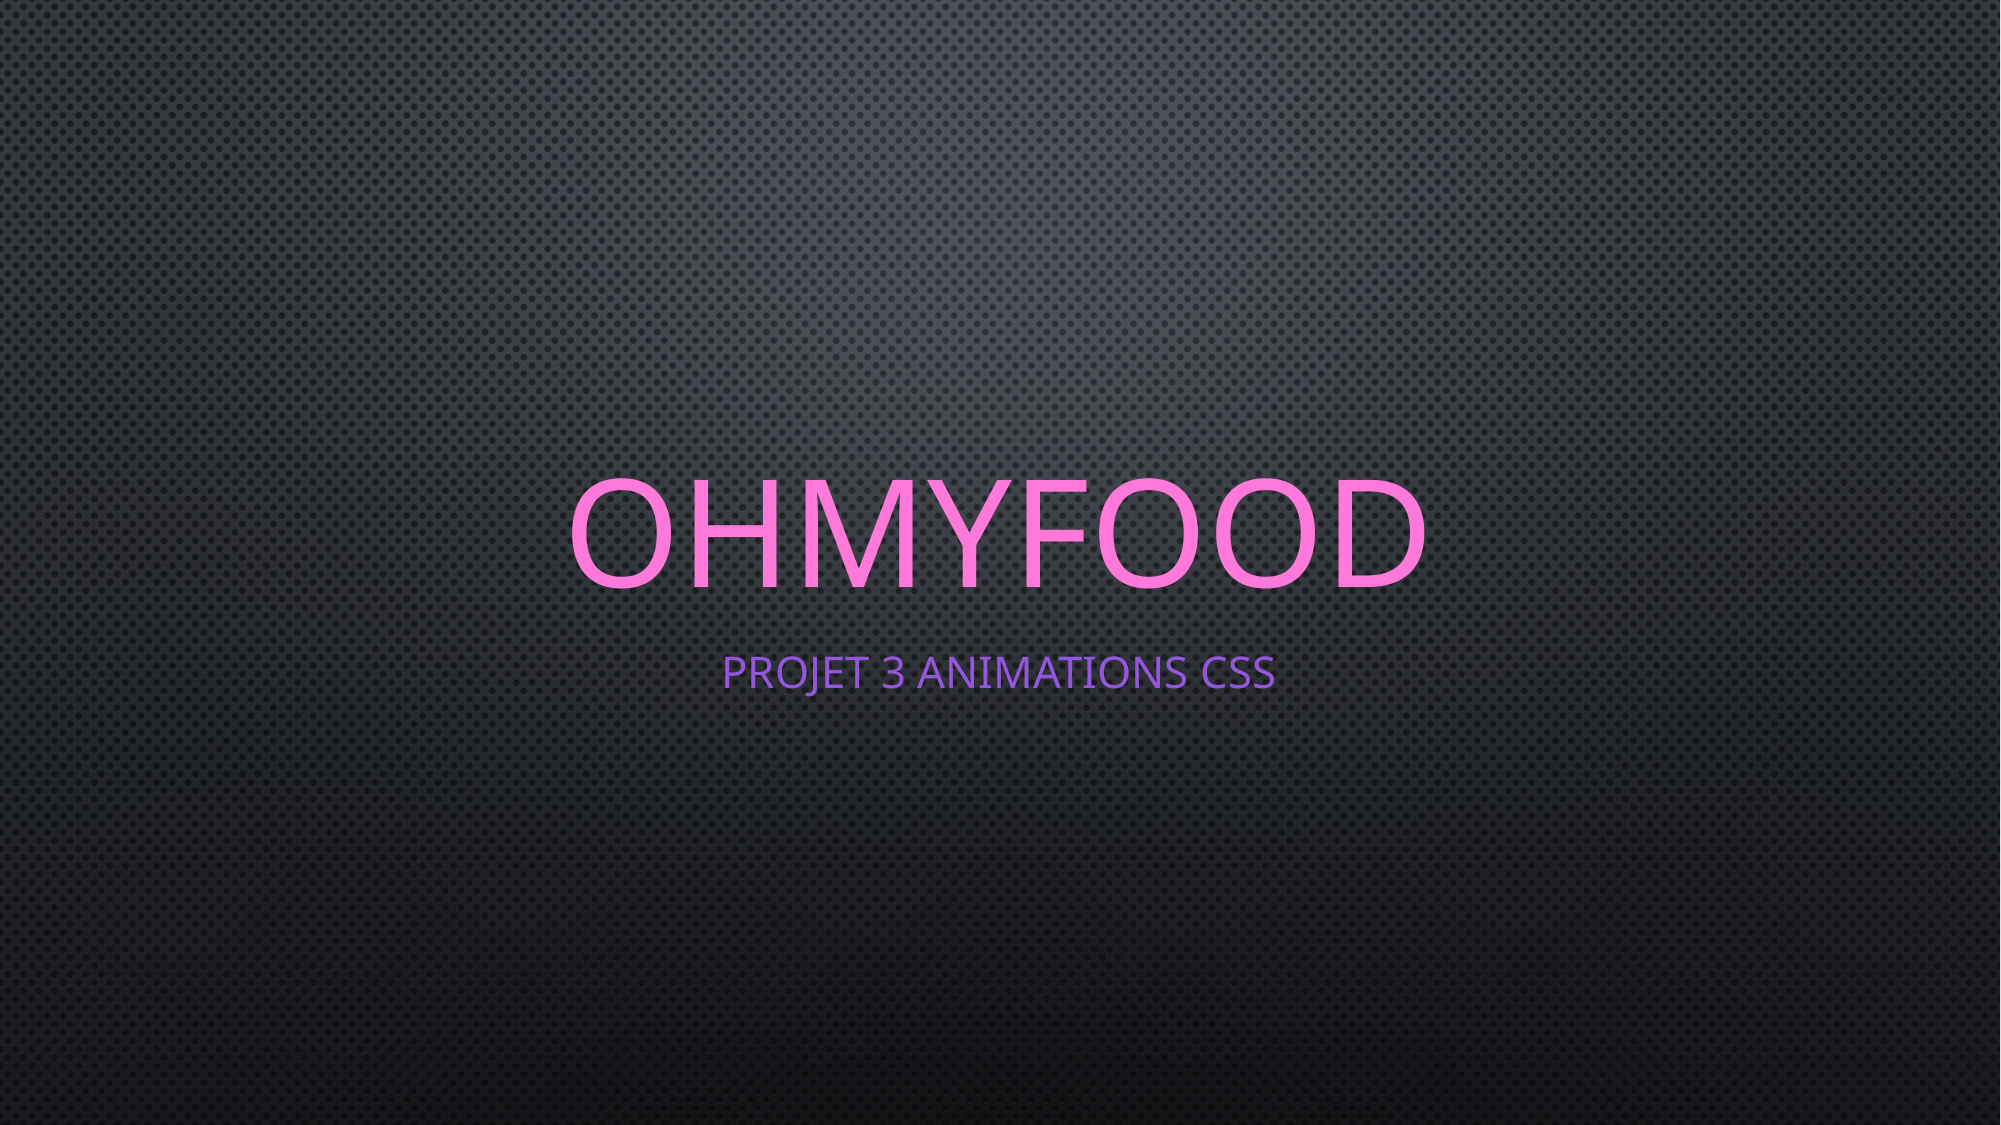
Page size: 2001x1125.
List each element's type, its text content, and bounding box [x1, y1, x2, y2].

title OHMYFOOD [287, 99, 1711, 625]
subtitle Projet 3 Animations CSS [287, 637, 1711, 950]
